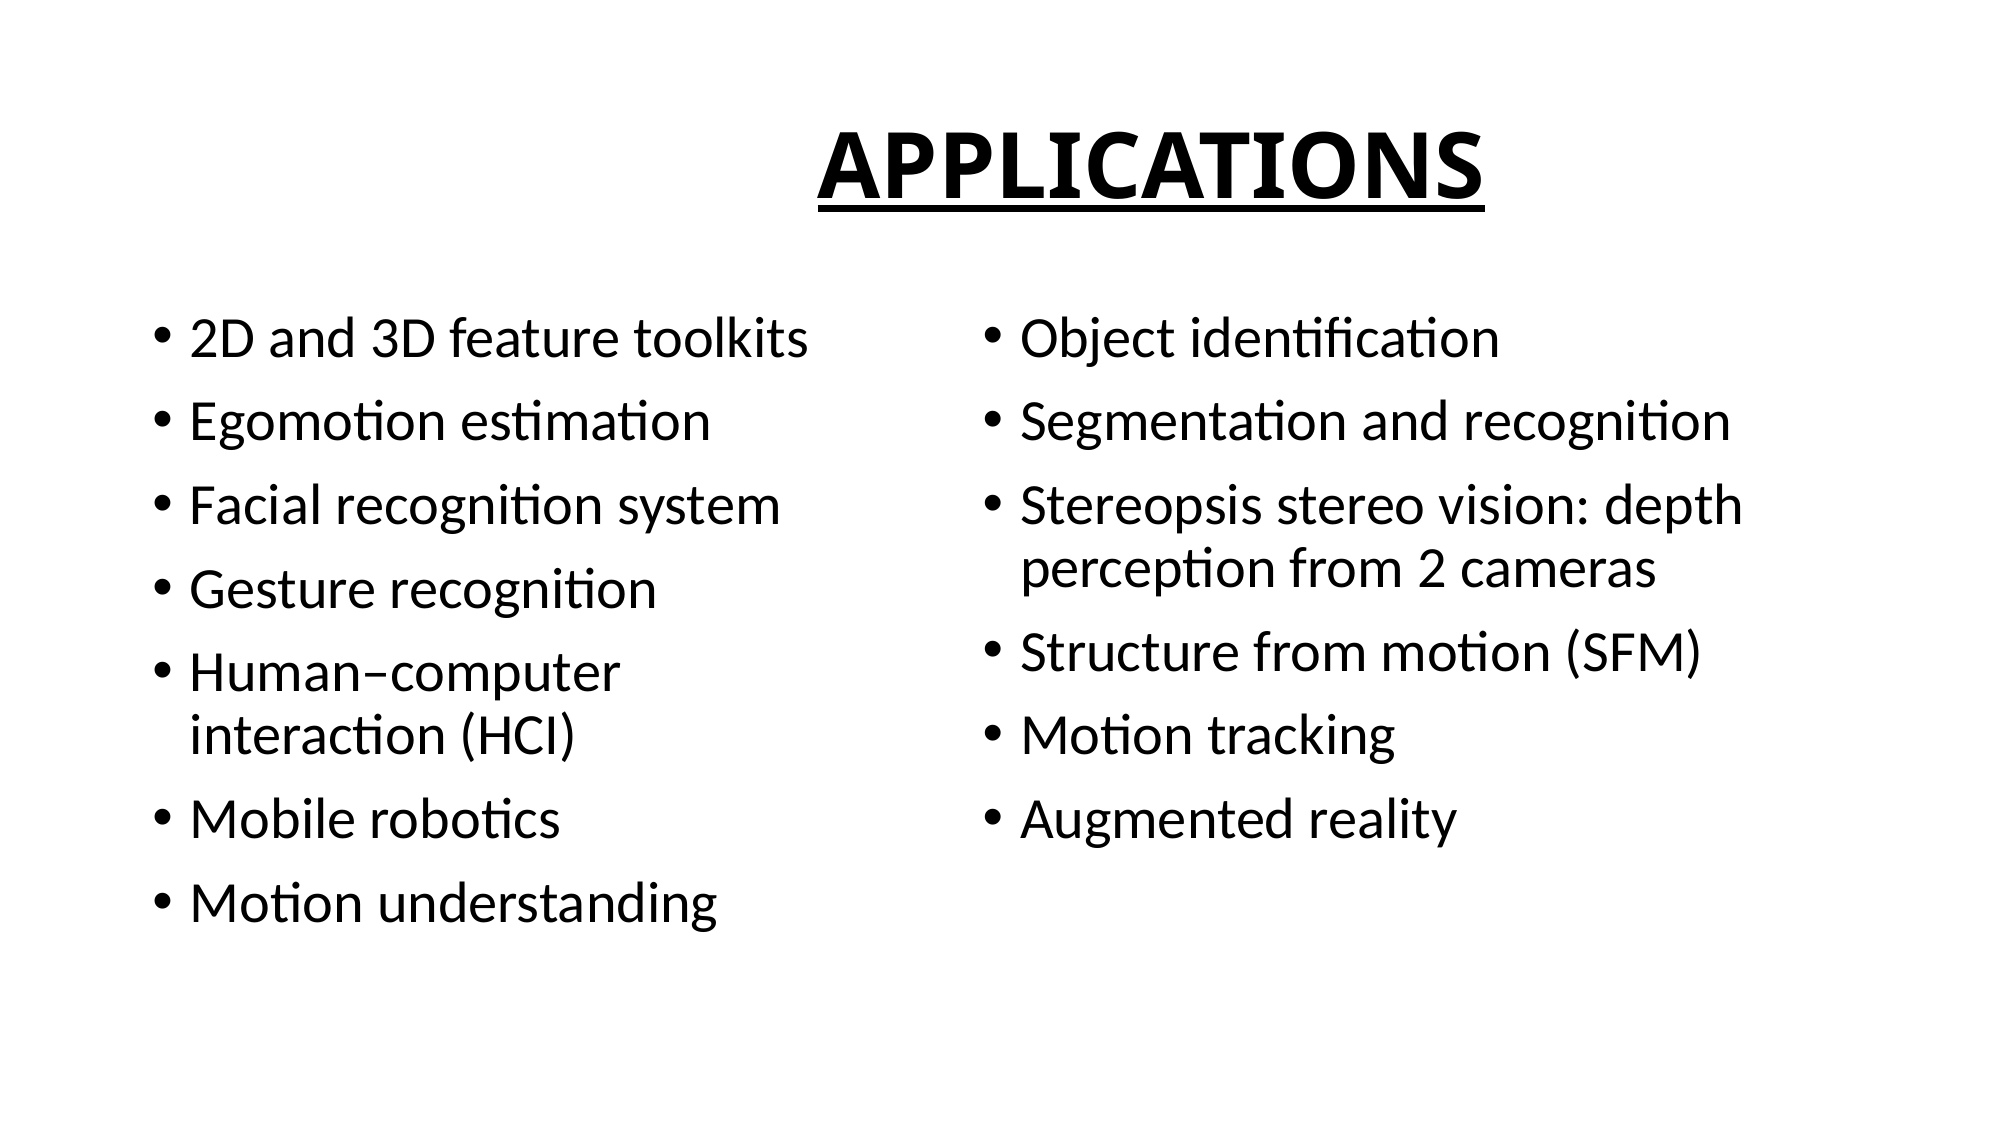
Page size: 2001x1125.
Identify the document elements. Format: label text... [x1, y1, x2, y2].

list Object identification Segmentation and recognition Stereopsis stereo vision: depth perception from 2 cameras Structure from motion (SFM) Motion tracking Augmented reality [967, 299, 1818, 1014]
title APPLICATIONS [137, 59, 1863, 278]
list 2D and 3D feature toolkits Egomotion estimation Facial recognition system Gesture recognition Human–computer interaction (HCI) Mobile robotics Motion understanding [137, 299, 967, 1014]
